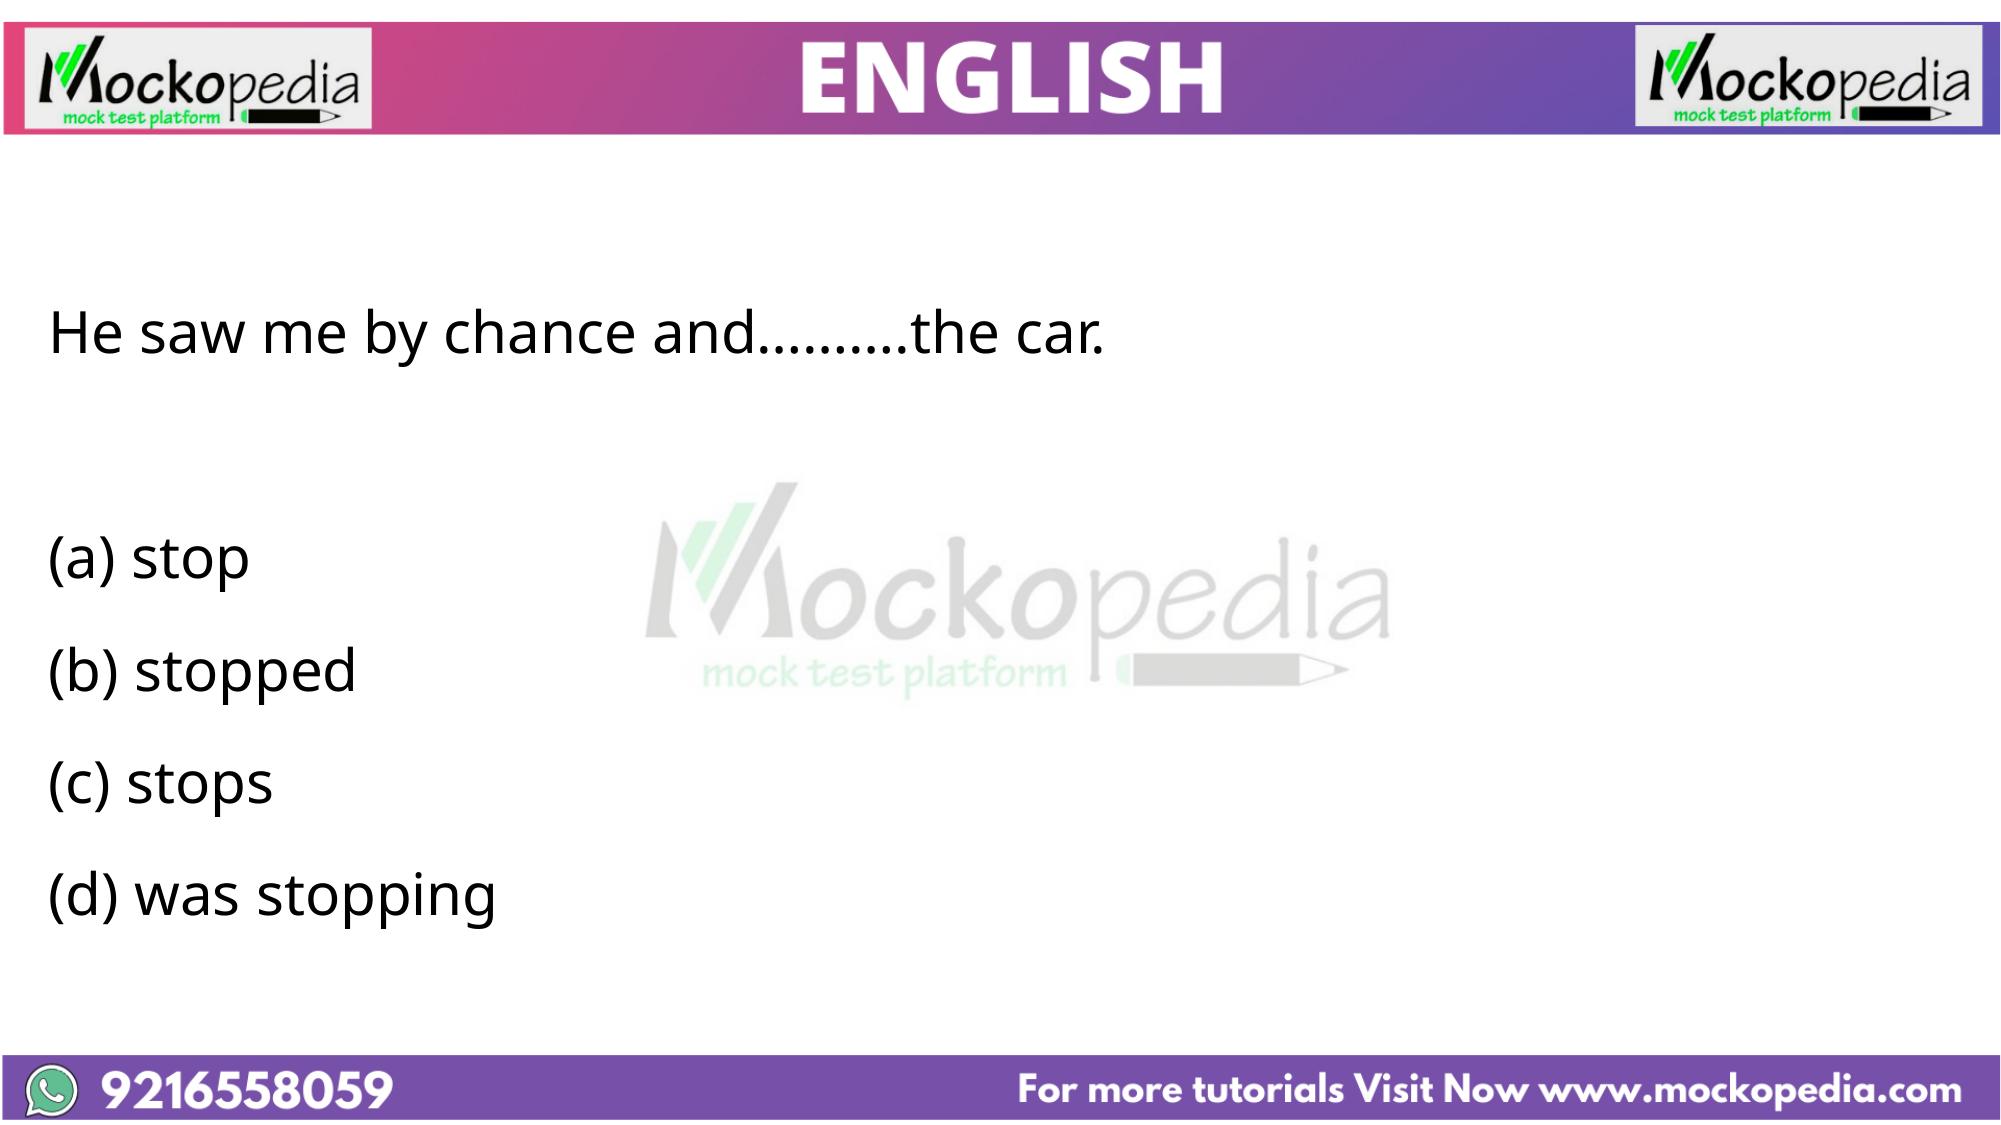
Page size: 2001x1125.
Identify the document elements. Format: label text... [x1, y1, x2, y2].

picture [0, 0, 2001, 1125]
list He saw me by chance and……….the car. (a) stop (b) stopped (c) stops (d) was stopping [33, 175, 1959, 1053]
